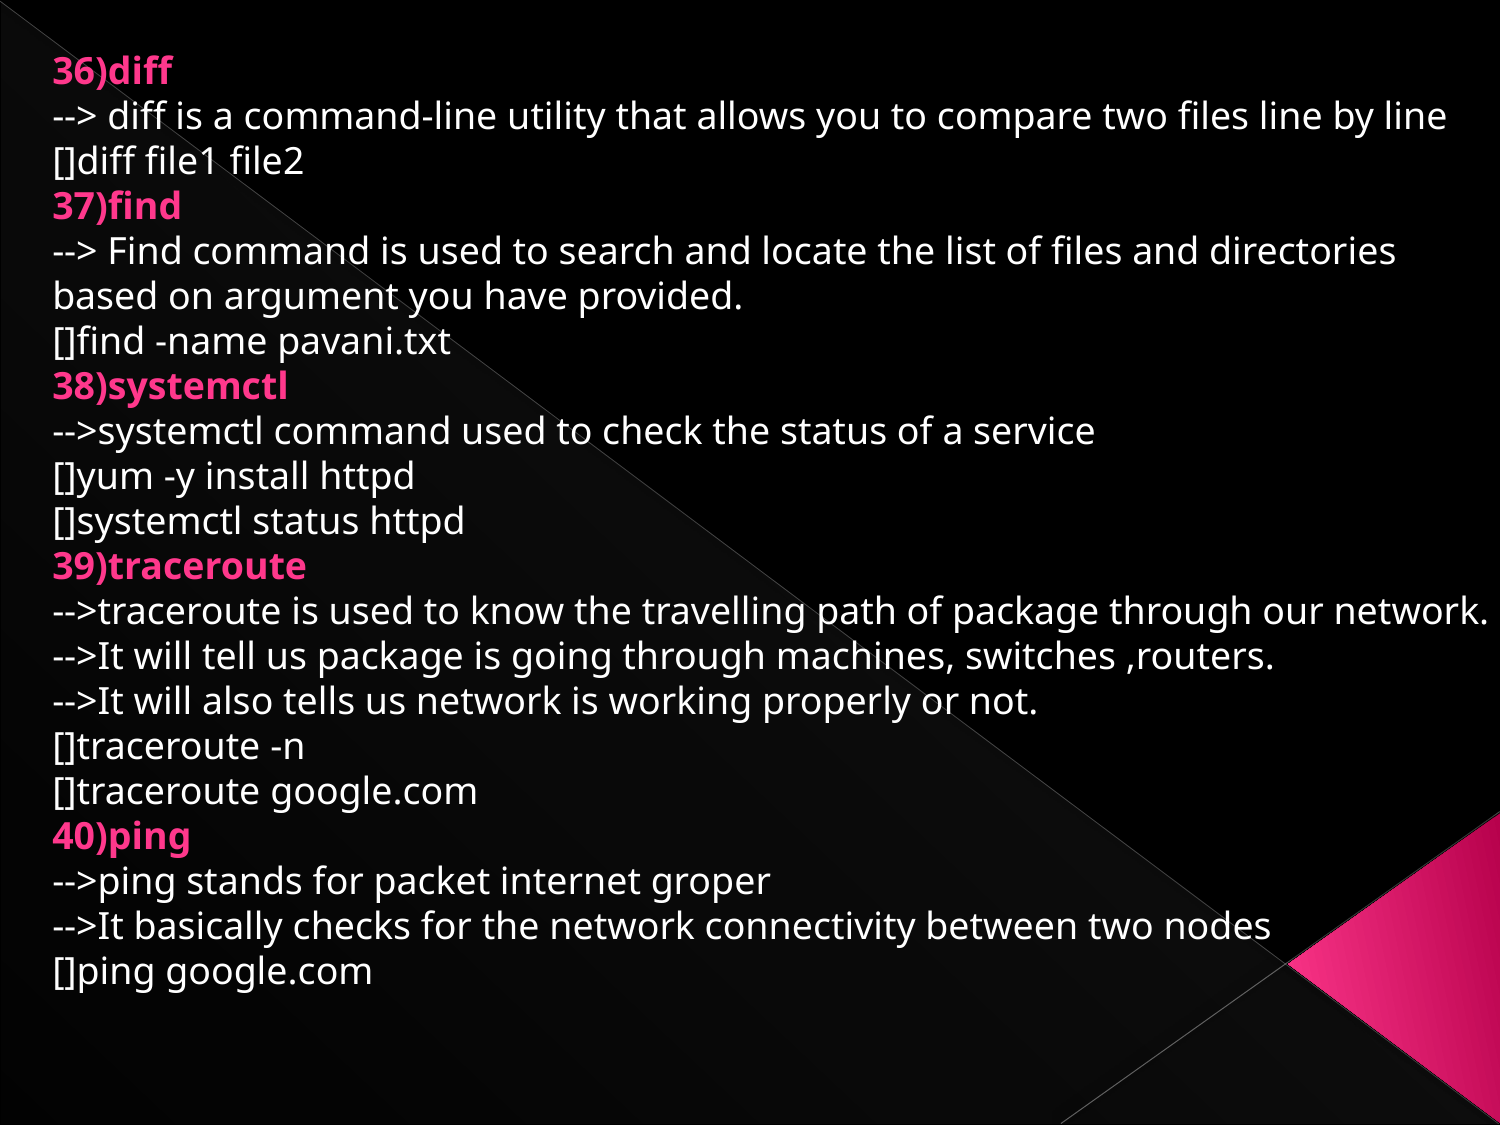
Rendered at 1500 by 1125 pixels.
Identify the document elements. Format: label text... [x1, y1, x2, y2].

text_box 36)diff --> diff is a command-line utility that allows you to compare two files line by line []diff file1 file2 37)find --> Find command is used to search and locate the list of files and directories based on argument you have provided. []find -name pavani.txt 38)systemctl -->systemctl command used to check the status of a service []yum -y install httpd []systemctl status httpd 39)traceroute -->traceroute is used to know the travelling path of package through our network. -->It will tell us package is going through machines, switches ,routers. -->It will also tells us network is working properly or not. []traceroute -n []traceroute google.com 40)ping -->ping stands for packet internet groper -->It basically checks for the network connectivity between two nodes []ping google.com [37, 39, 1500, 1045]
